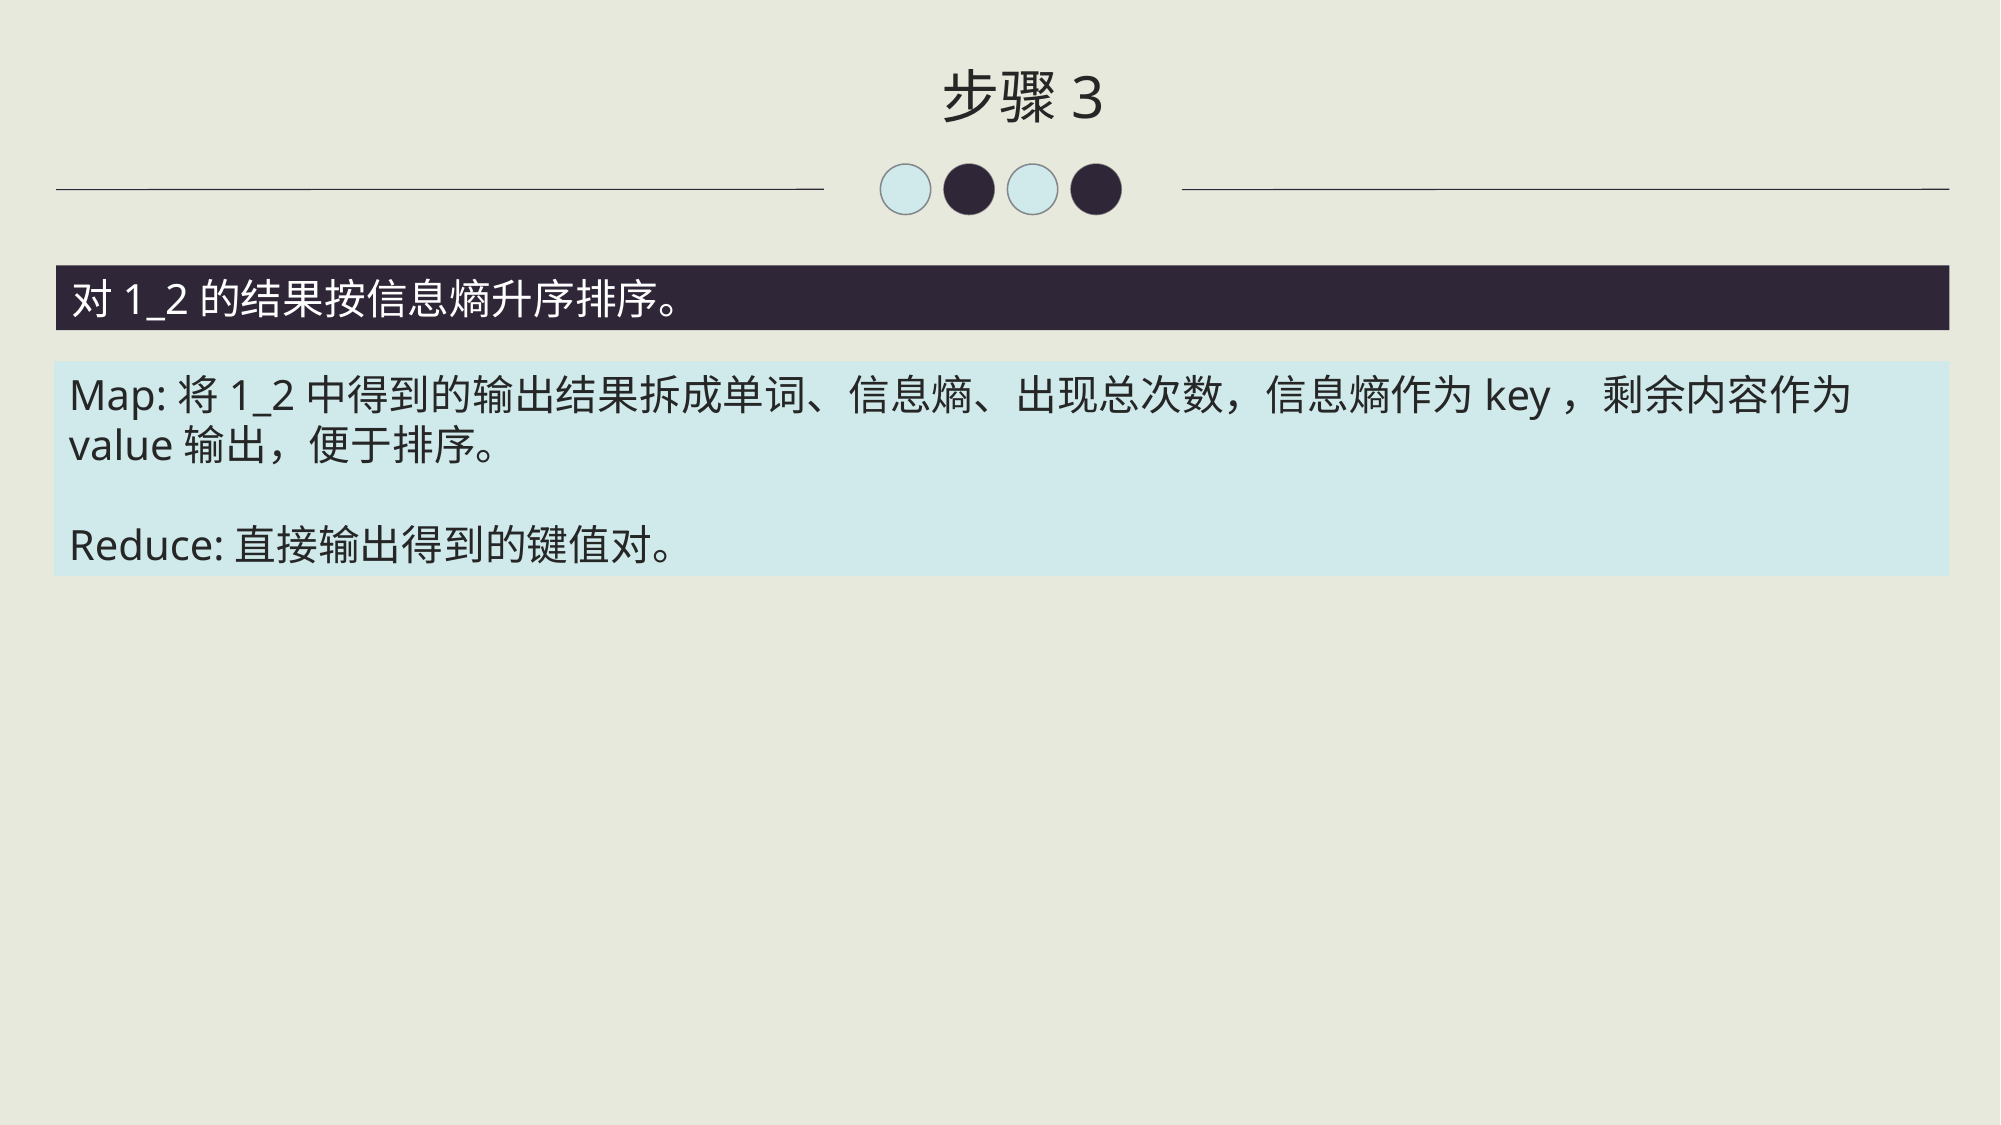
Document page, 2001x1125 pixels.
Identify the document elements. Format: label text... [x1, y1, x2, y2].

text_box 对1_2的结果按信息熵升序排序。 [56, 265, 1950, 331]
text_box 步骤3 [880, 44, 1120, 140]
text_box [880, 163, 1122, 215]
text_box Map:将1_2中得到的输出结果拆成单词、信息熵、出现总次数，信息熵作为key，剩余内容作为value输出，便于排序。 Reduce:直接输出得到的键值对。 [54, 361, 1950, 577]
